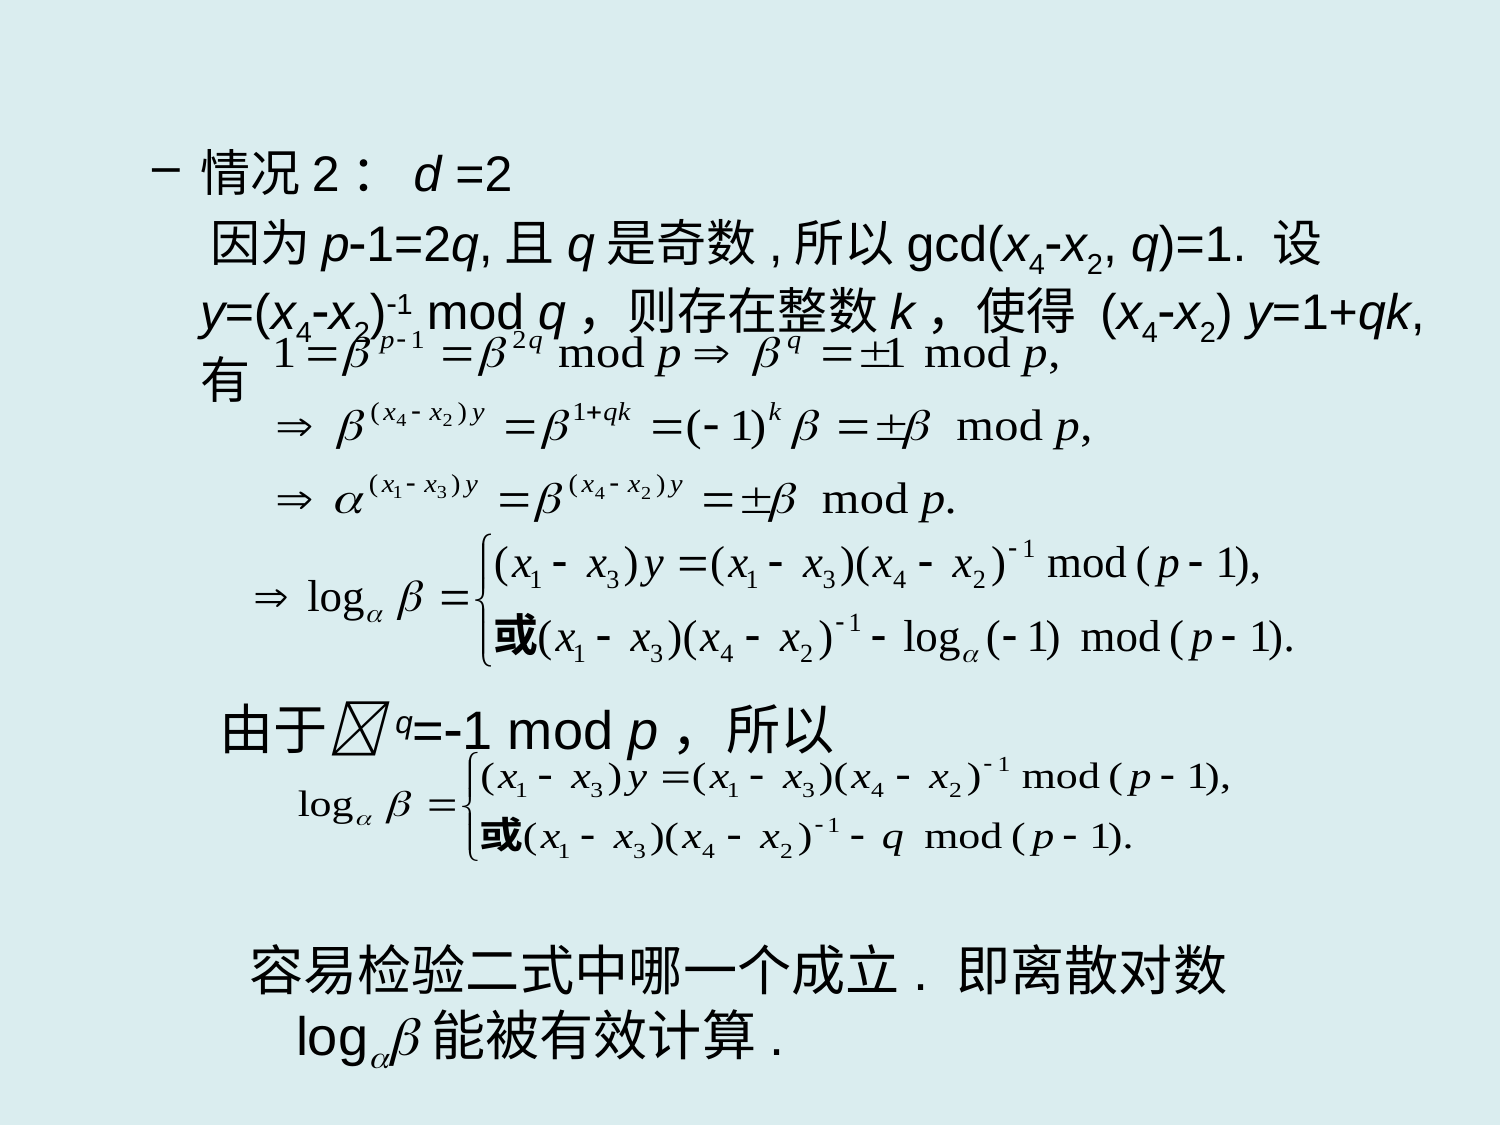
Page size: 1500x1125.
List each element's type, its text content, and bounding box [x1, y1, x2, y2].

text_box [247, 525, 1301, 676]
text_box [129, 687, 1363, 1076]
text_box 情况2：d =2 因为p1=2q,且q是奇数,所以gcd(x4x2, q)=1. 设y=(x4x2)1 mod q，则存在整数k，使得 (x4x2) y=1+qk, 有 [63, 134, 1500, 416]
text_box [269, 318, 1103, 523]
